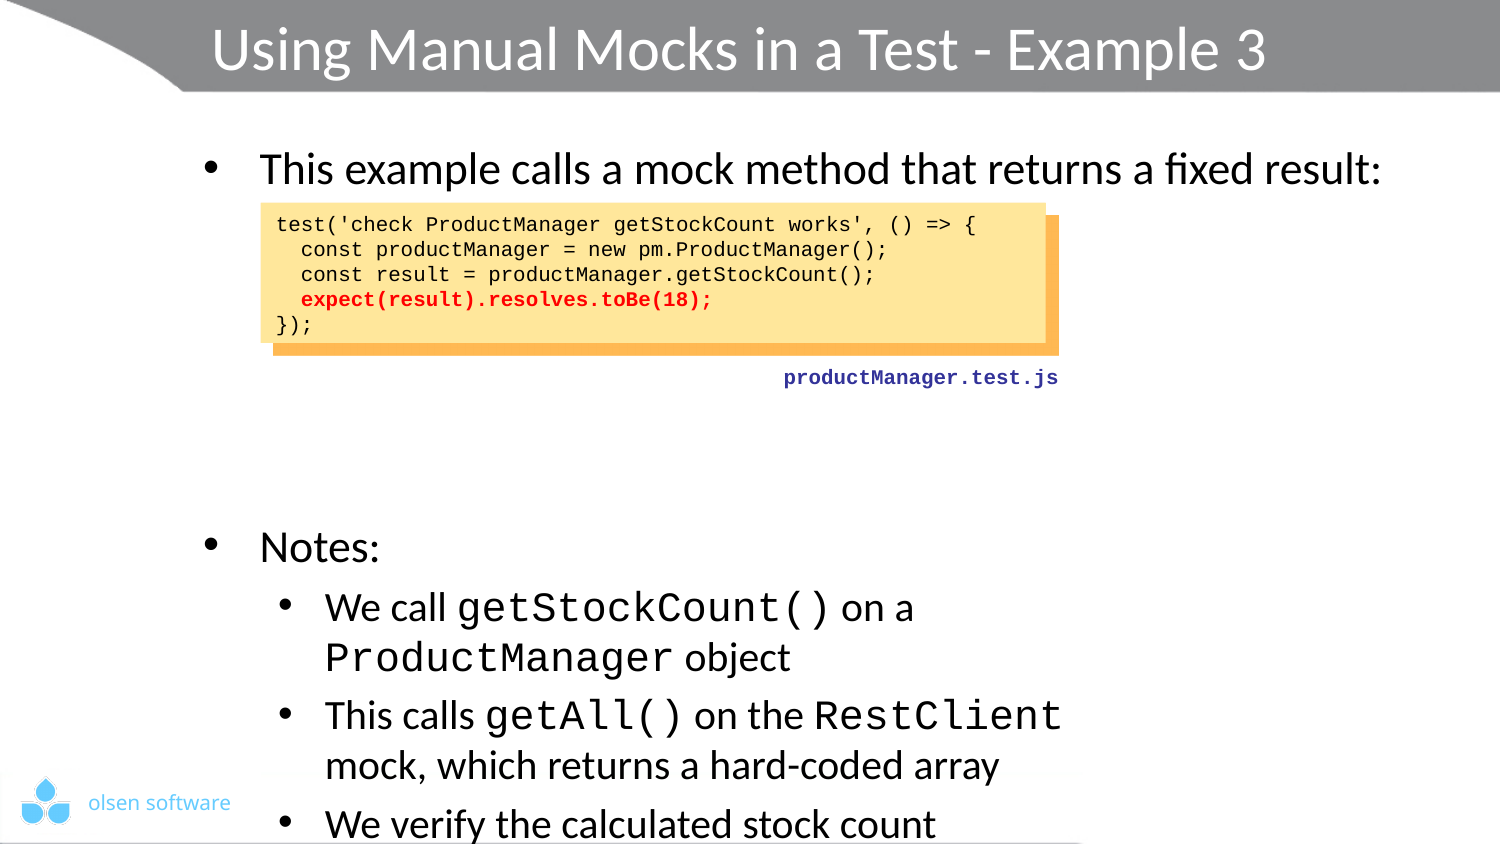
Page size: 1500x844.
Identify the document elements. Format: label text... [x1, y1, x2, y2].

title Using Manual Mocks in a Test - Example 3 [187, 0, 1426, 93]
list This example calls a mock method that returns a fixed result: Notes: We call getStockCount() on a ProductManager object This calls getAll() on the RestClient mock, which returns a hard-coded array We verify the calculated stock count is correct for this array [188, 131, 1487, 714]
text_box productManager.test.js [768, 356, 1074, 396]
picture [0, 0, 1500, 844]
text_box test('check ProductManager getStockCount works', () => { const productManager = new pm.ProductManager(); const result = productManager.getStockCount(); expect(result).resolves.toBe(18); }); [260, 202, 1046, 343]
